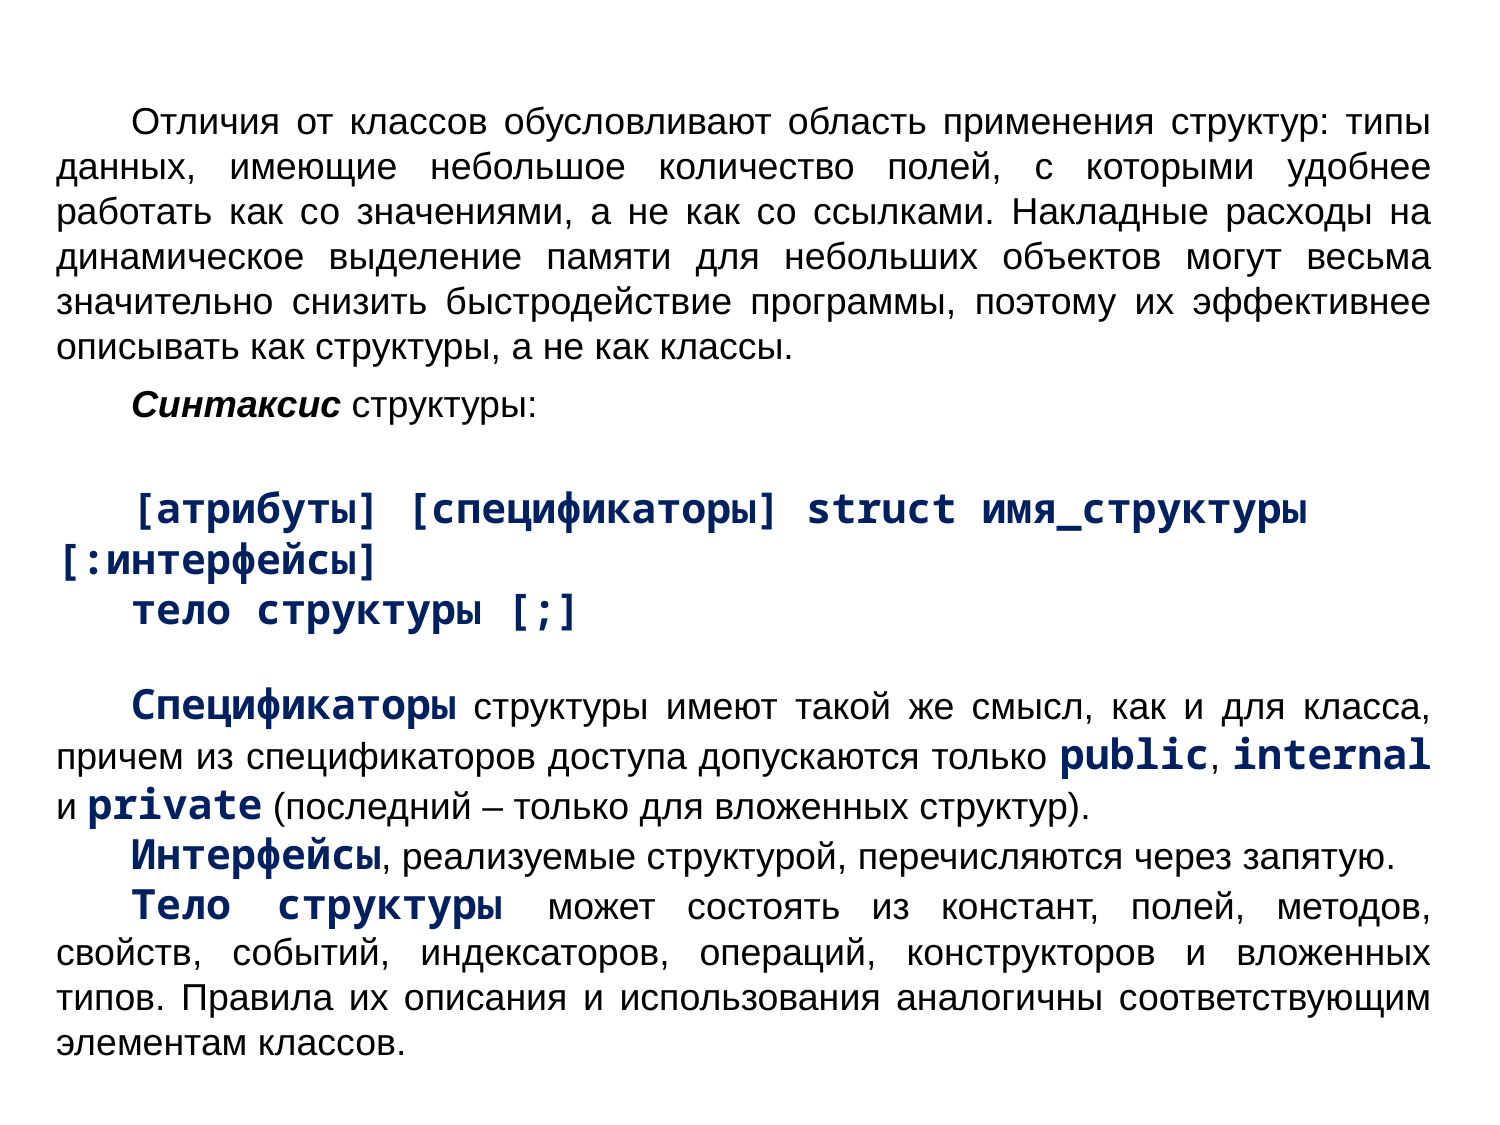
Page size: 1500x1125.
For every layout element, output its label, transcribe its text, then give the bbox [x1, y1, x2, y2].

text_box Отличия от классов обусловливают область применения структур: типы данных, имеющие небольшое количество полей, с которыми удобнее работать как со значениями, а не как со ссылками. Накладные расходы на динамическое выделение памяти для небольших объектов могут весьма значительно снизить быстродействие программы, поэтому их эффективнее описывать как структуры, а не как классы. Синтаксис структуры: [атрибуты] [спецификаторы] struct имя_структуры [:интерфейсы] тело структуры [;] Спецификаторы структуры имеют такой же смысл, как и для класса, причем из спецификаторов доступа допускаются только public, internal и private (последний – только для вложенных структур). Интерфейсы, реализуемые структурой, перечисляются через запятую. Тело структуры может состоять из констант, полей, методов, свойств, событий, индексаторов, операций, конструкторов и вложенных типов. Правила их описания и использования аналогичны соответствующим элементам классов. [41, 89, 1447, 1070]
